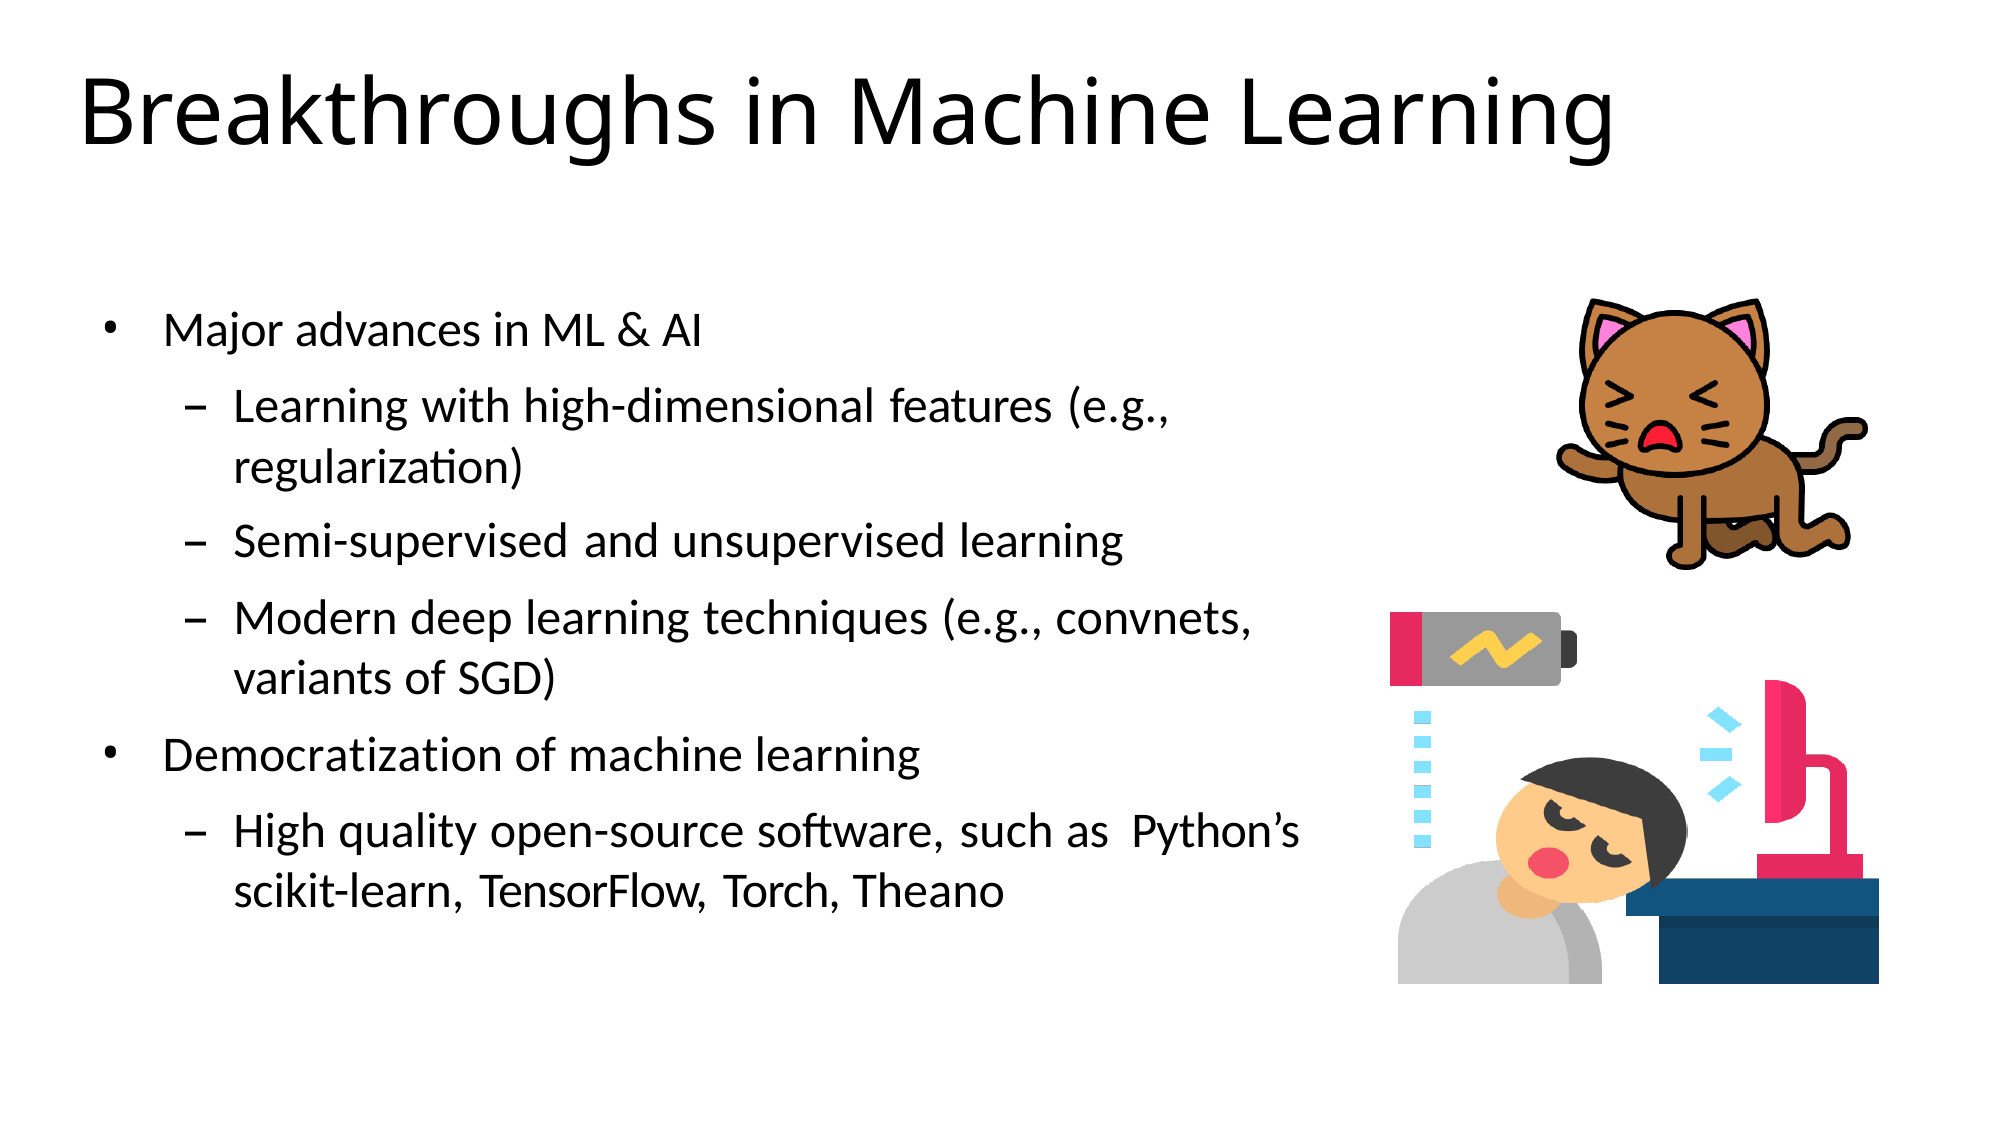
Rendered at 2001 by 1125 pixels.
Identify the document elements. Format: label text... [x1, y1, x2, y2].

title Breakthroughs in Machine Learning [75, 11, 1913, 202]
picture [1374, 249, 1896, 996]
text_box Major advances in ML & AI Learning with high-dimensional features (e.g., regularization) Semi-supervised and unsupervised learning Modern deep learning techniques (e.g., convnets, variants of SGD) Democratization of machine learning High quality open-source software, such as Python’s scikit-learn, TensorFlow, Torch, Theano [99, 275, 1380, 918]
